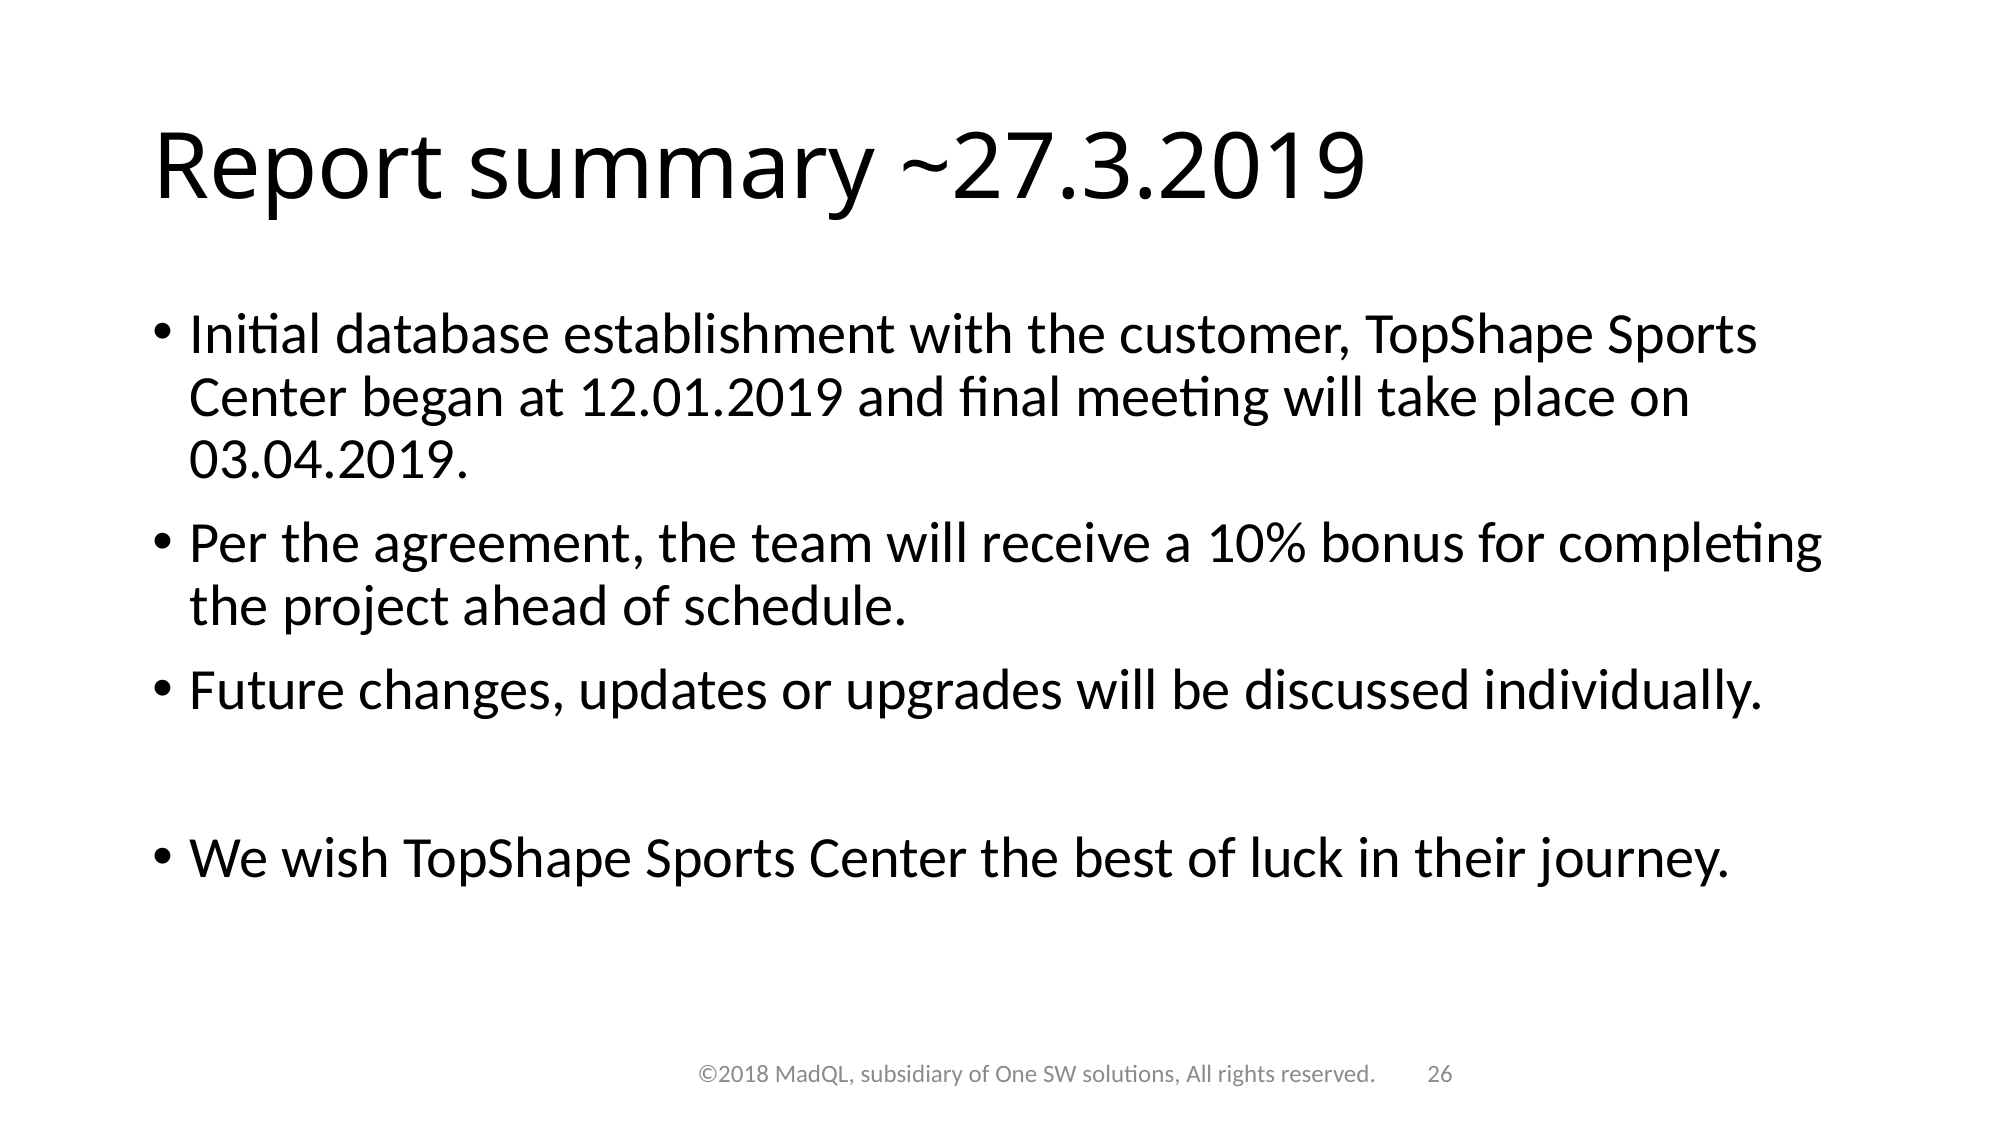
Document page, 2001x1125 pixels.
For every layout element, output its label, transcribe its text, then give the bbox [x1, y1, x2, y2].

slide_number 26 [1413, 1042, 1863, 1103]
footer ©2018 MadQL, subsidiary of One SW solutions, All rights reserved. [662, 1042, 1413, 1103]
list Initial database establishment with the customer, TopShape Sports Center began at 12.01.2019 and final meeting will take place on 03.04.2019. Per the agreement, the team will receive a 10% bonus for completing the project ahead of schedule. Future changes, updates or upgrades will be discussed individually. We wish TopShape Sports Center the best of luck in their journey. [137, 295, 1863, 1010]
title Report summary ~27.3.2019 [137, 59, 1863, 278]
